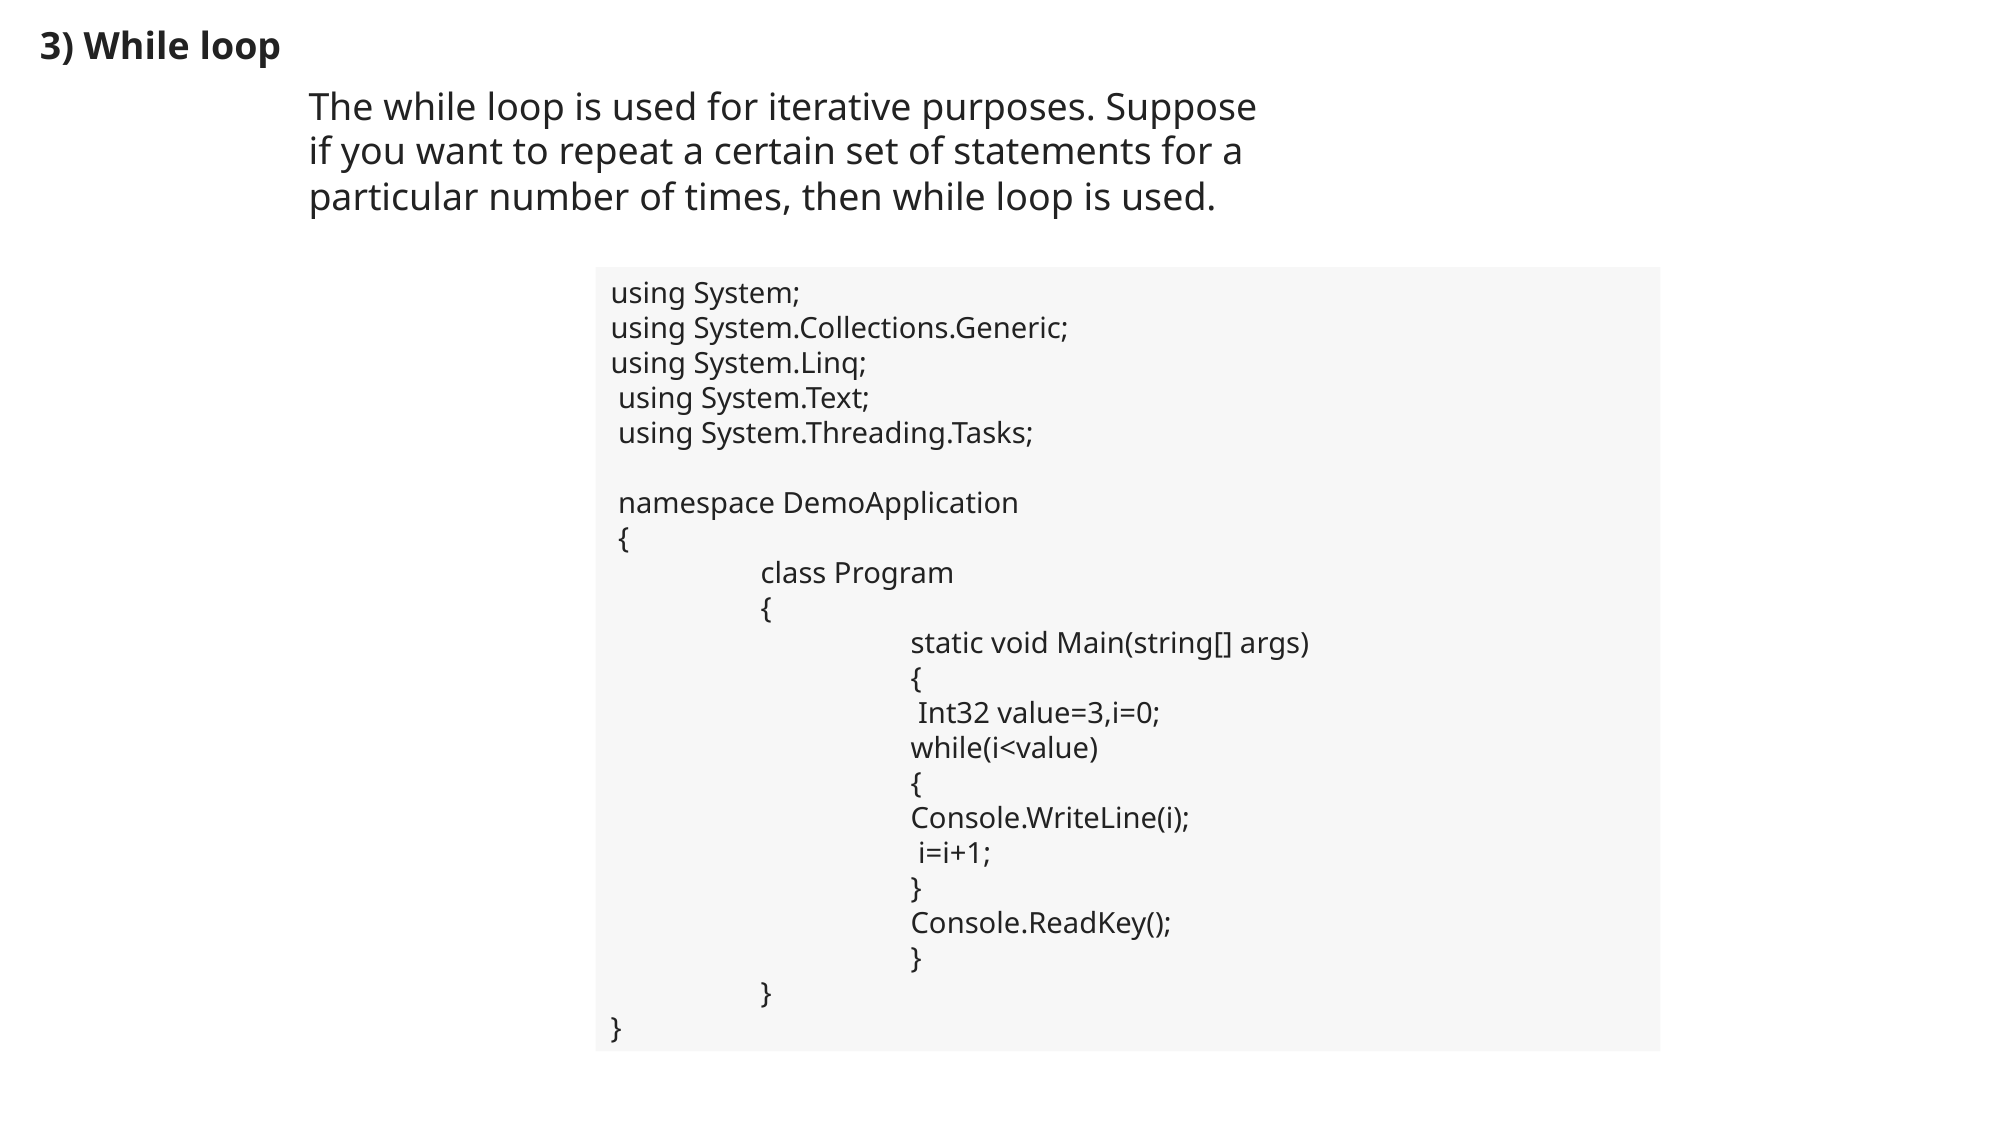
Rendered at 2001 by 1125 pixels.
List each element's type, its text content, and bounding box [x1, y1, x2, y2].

text_box using System; using System.Collections.Generic; using System.Linq; using System.Text; using System.Threading.Tasks; namespace DemoApplication { class Program { static void Main(string[] args) { Int32 value=3,i=0; while(i<value) { Console.WriteLine(i); i=i+1; } Console.ReadKey(); } } } [595, 267, 1661, 1052]
text_box 3) While loop [25, 14, 297, 75]
text_box The while loop is used for iterative purposes. Suppose if you want to repeat a certain set of statements for a particular number of times, then while loop is used. [293, 75, 1294, 225]
